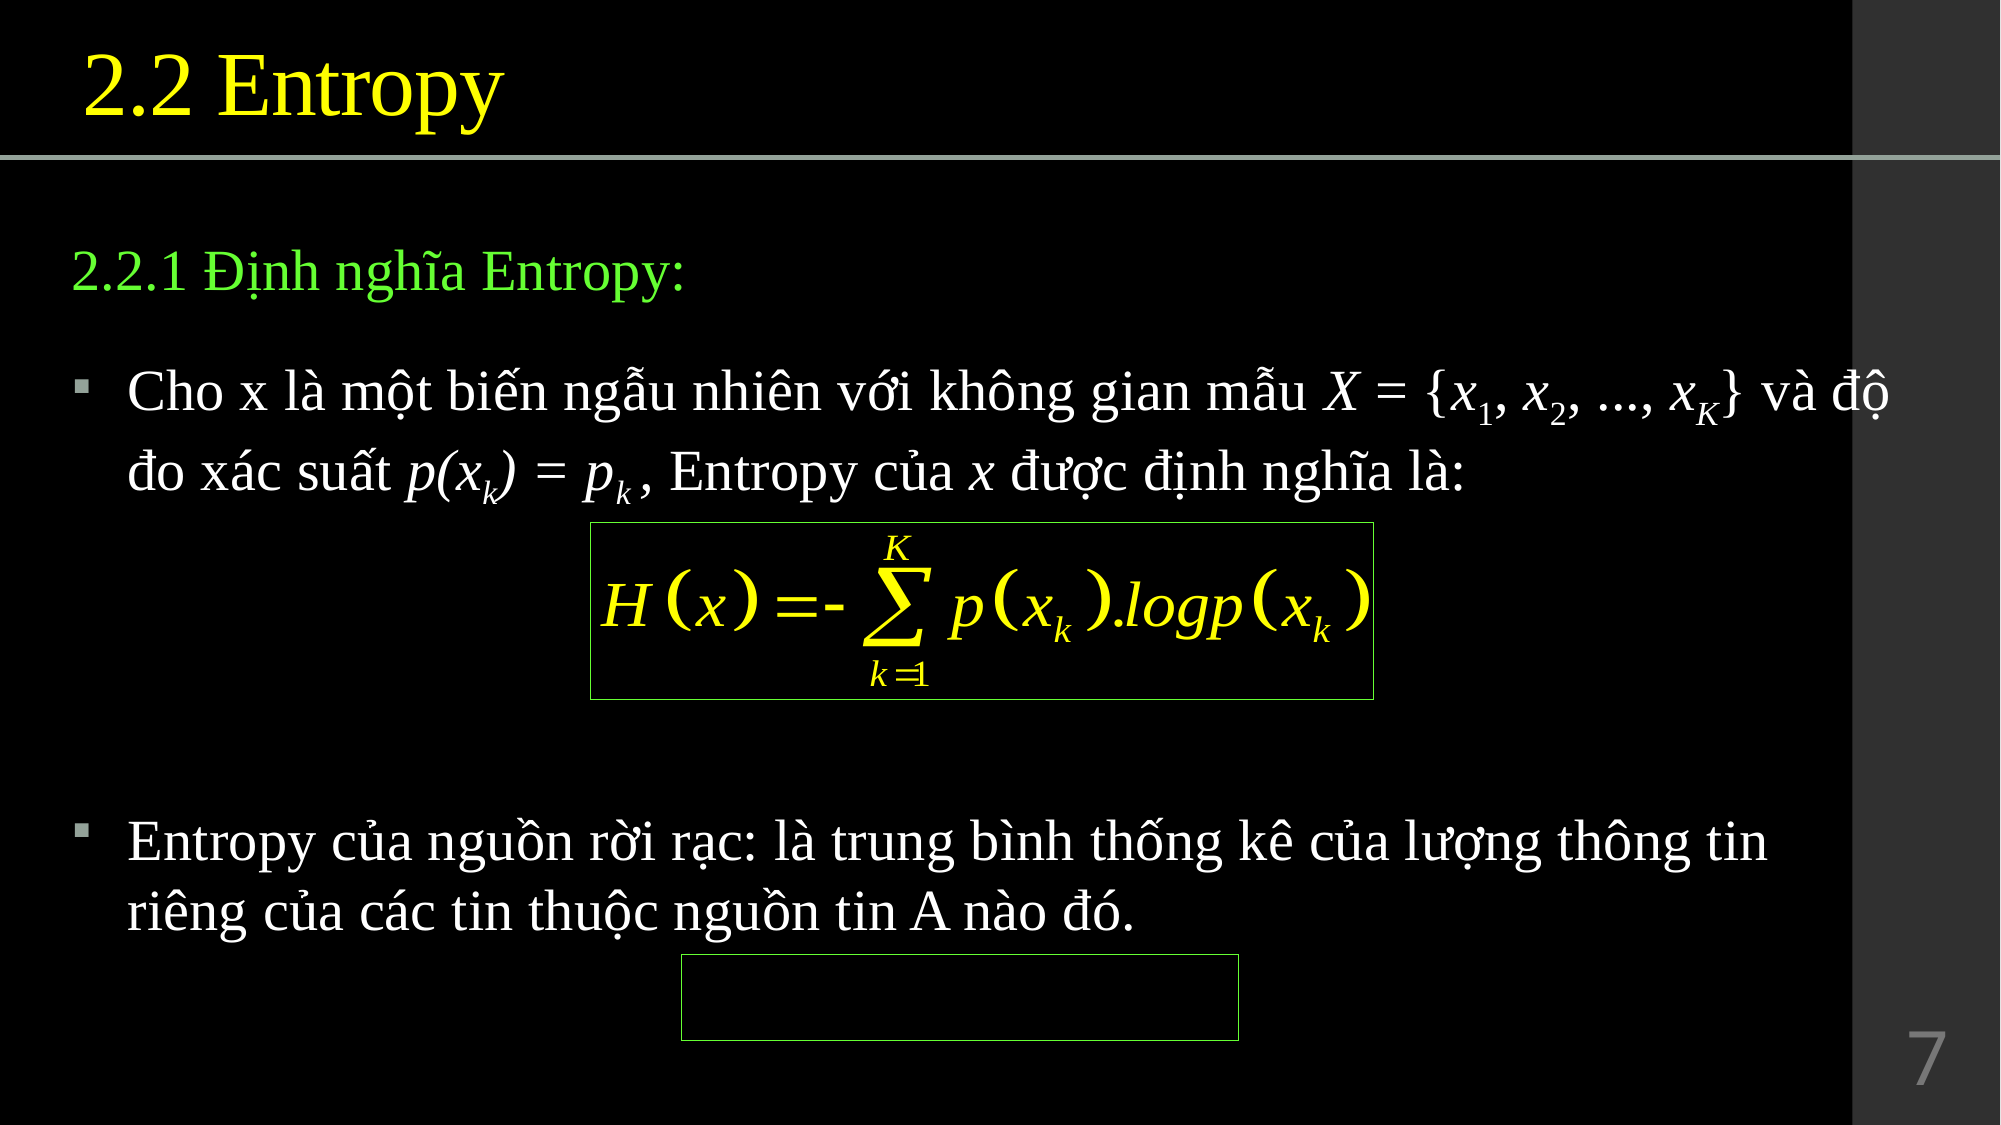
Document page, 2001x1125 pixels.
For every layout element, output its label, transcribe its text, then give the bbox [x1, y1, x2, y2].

list 2.2.1 Định nghĩa Entropy: Cho x là một biến ngẫu nhiên với không gian mẫu X = {x1, x2, ..., xK} và độ đo xác suất p(xk) = pk , Entropy của x được định nghĩa là: Entropy của nguồn rời rạc: là trung bình thống kê của lượng thông tin riêng của các tin thuộc nguồn tin A nào đó. [56, 224, 1908, 1074]
slide_number 7 [1852, 1012, 2000, 1110]
title 2.2 Entropy [67, 1, 1853, 142]
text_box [590, 522, 1374, 701]
